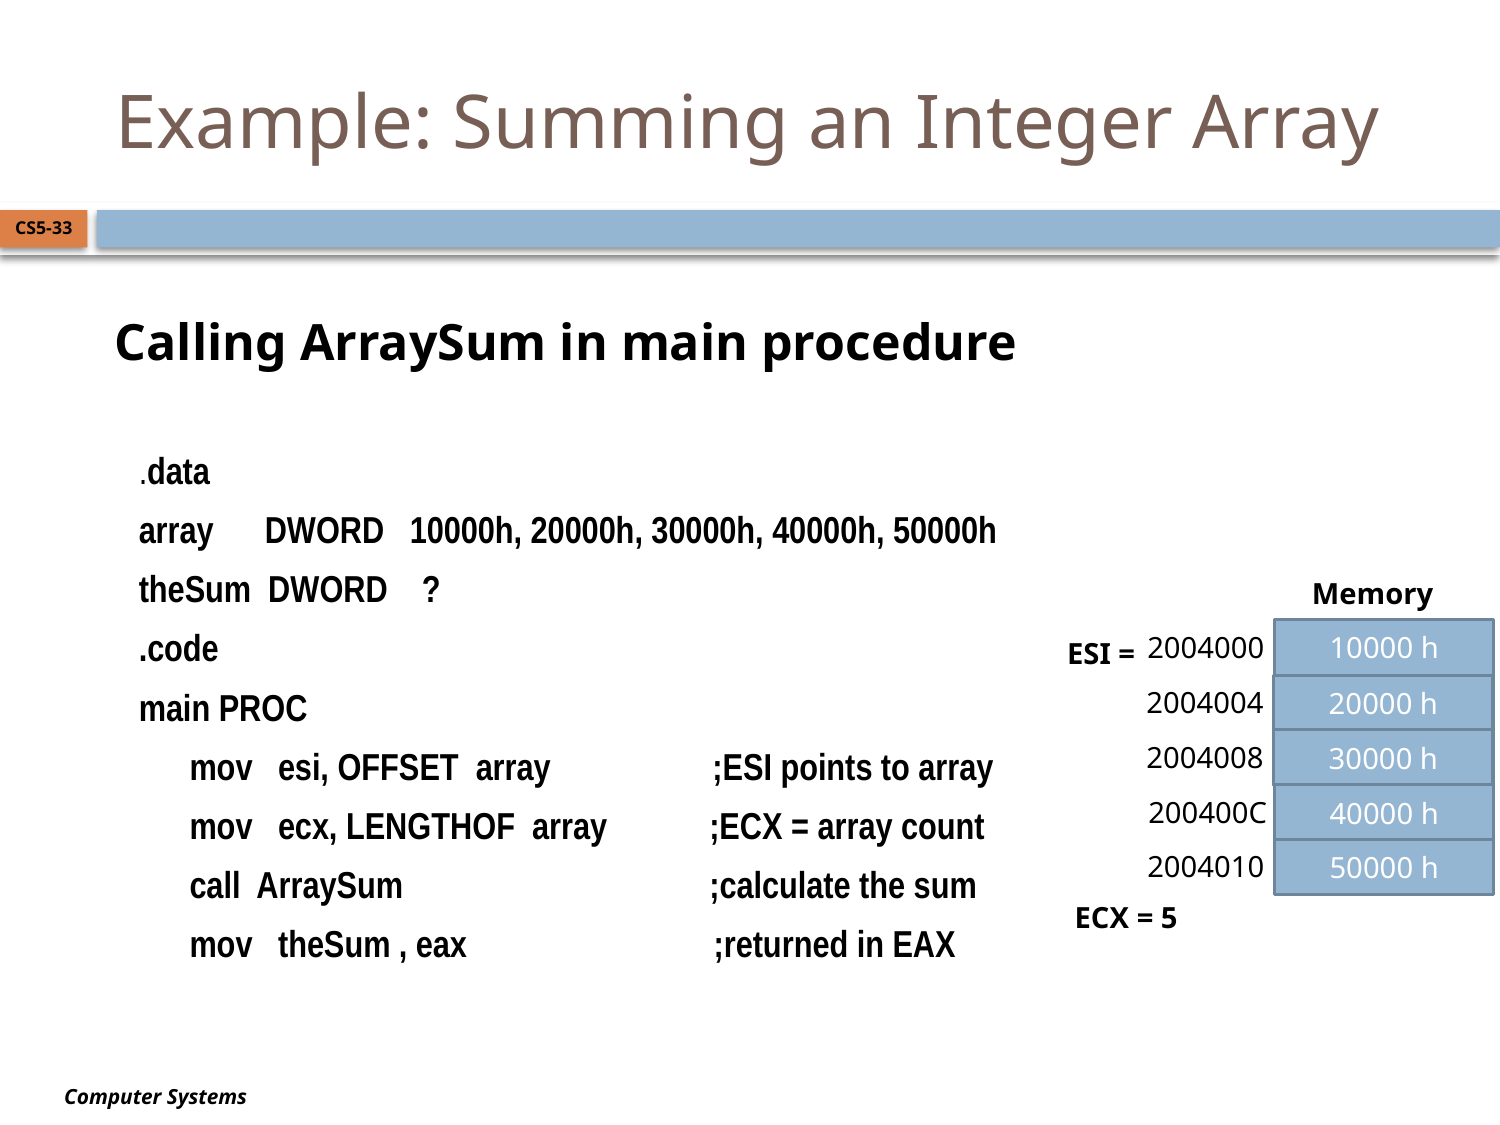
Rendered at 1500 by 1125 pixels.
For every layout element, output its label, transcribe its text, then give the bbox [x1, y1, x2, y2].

title Example: Summing an Integer Array [100, 37, 1438, 200]
text_box .data array DWORD 10000h, 20000h, 30000h, 40000h, 50000h theSum DWORD ? .code main PROC mov esi, OFFSET array ;ESI points to array mov ecx, LENGTHOF array ;ECX = array count call ArraySum ;calculate the sum mov theSum , eax ;returned in EAX [123, 444, 1164, 974]
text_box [1054, 567, 1495, 940]
text_box Calling ArraySum in main procedure [100, 302, 1127, 378]
slide_number CS5-33 [0, 208, 88, 249]
